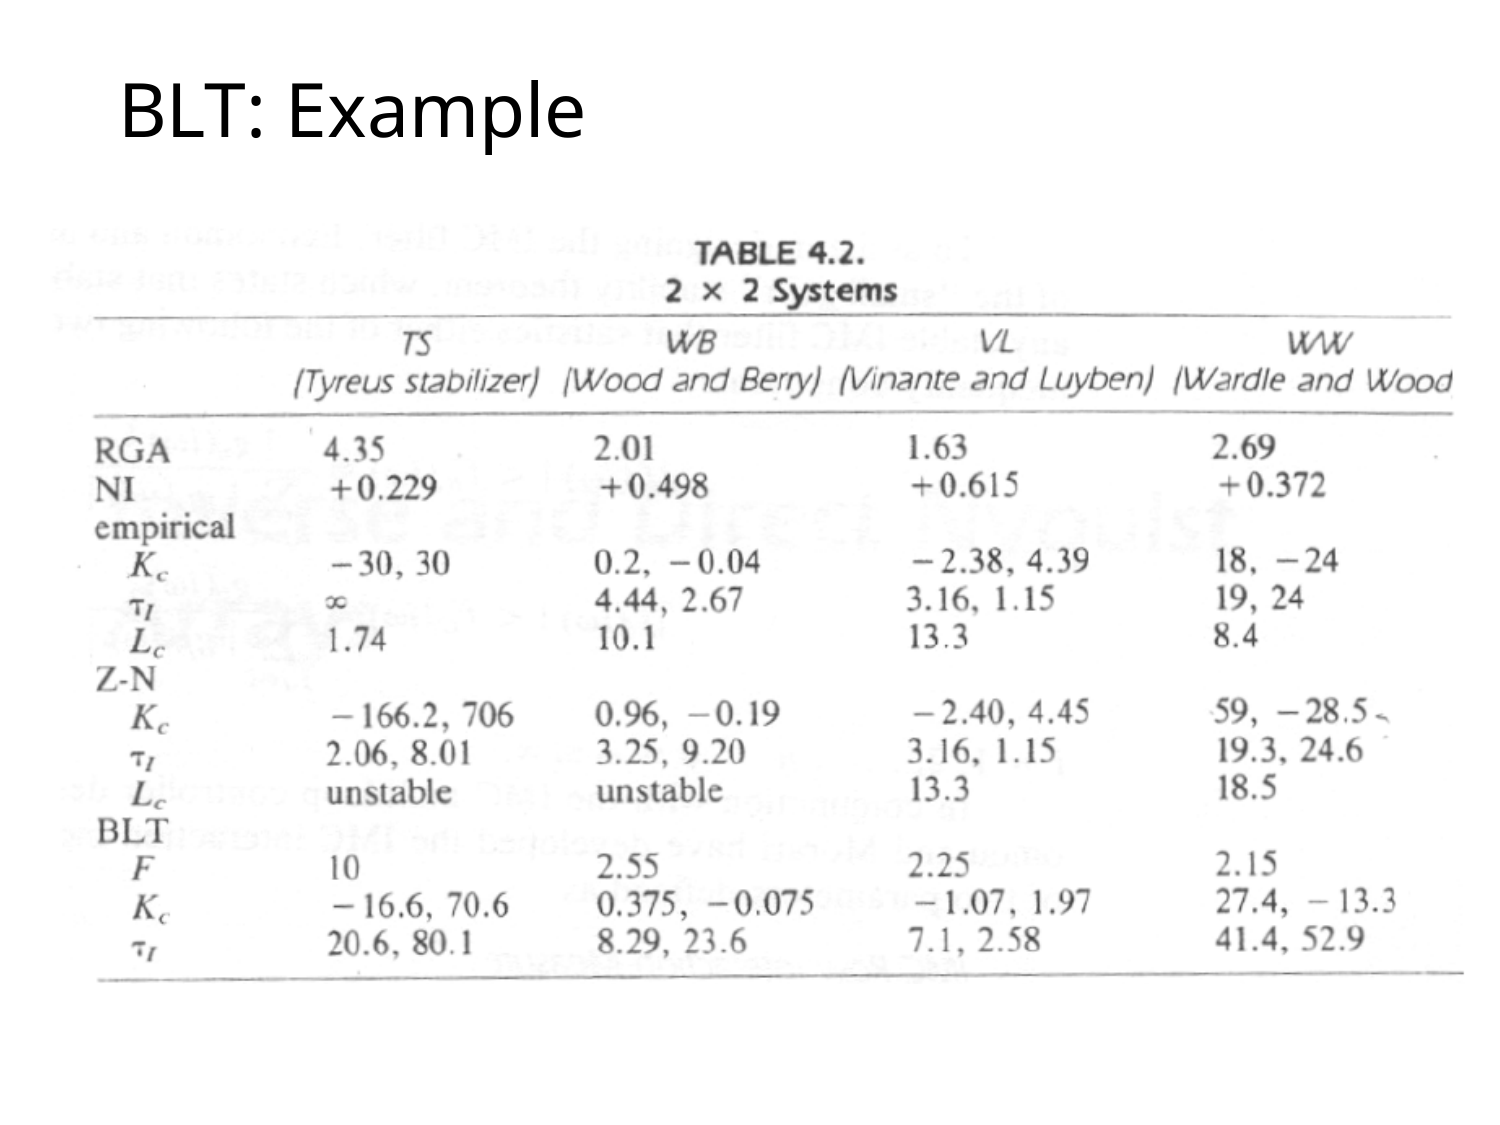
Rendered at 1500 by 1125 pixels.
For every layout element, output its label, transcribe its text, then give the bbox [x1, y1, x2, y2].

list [32, 221, 1467, 984]
title BLT: Example [103, 59, 1397, 167]
